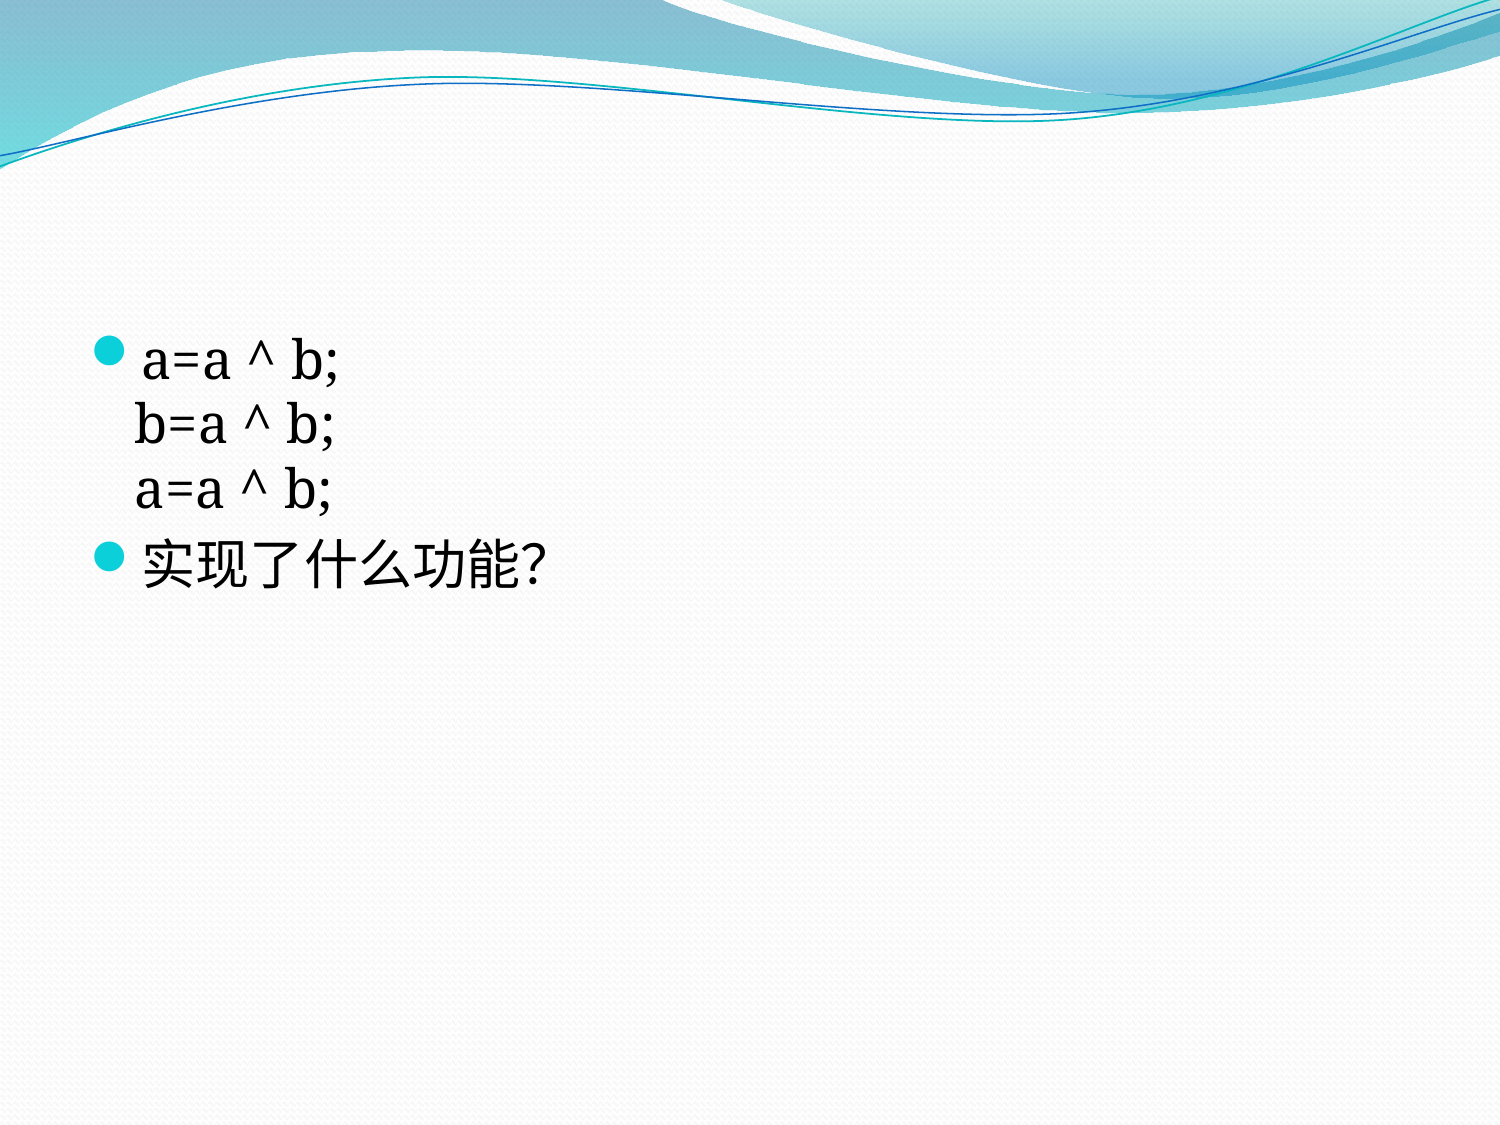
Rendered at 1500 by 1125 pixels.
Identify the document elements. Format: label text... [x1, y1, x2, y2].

list a=a ^ b; b=a ^ b; a=a ^ b; 实现了什么功能？ [74, 317, 1426, 1038]
